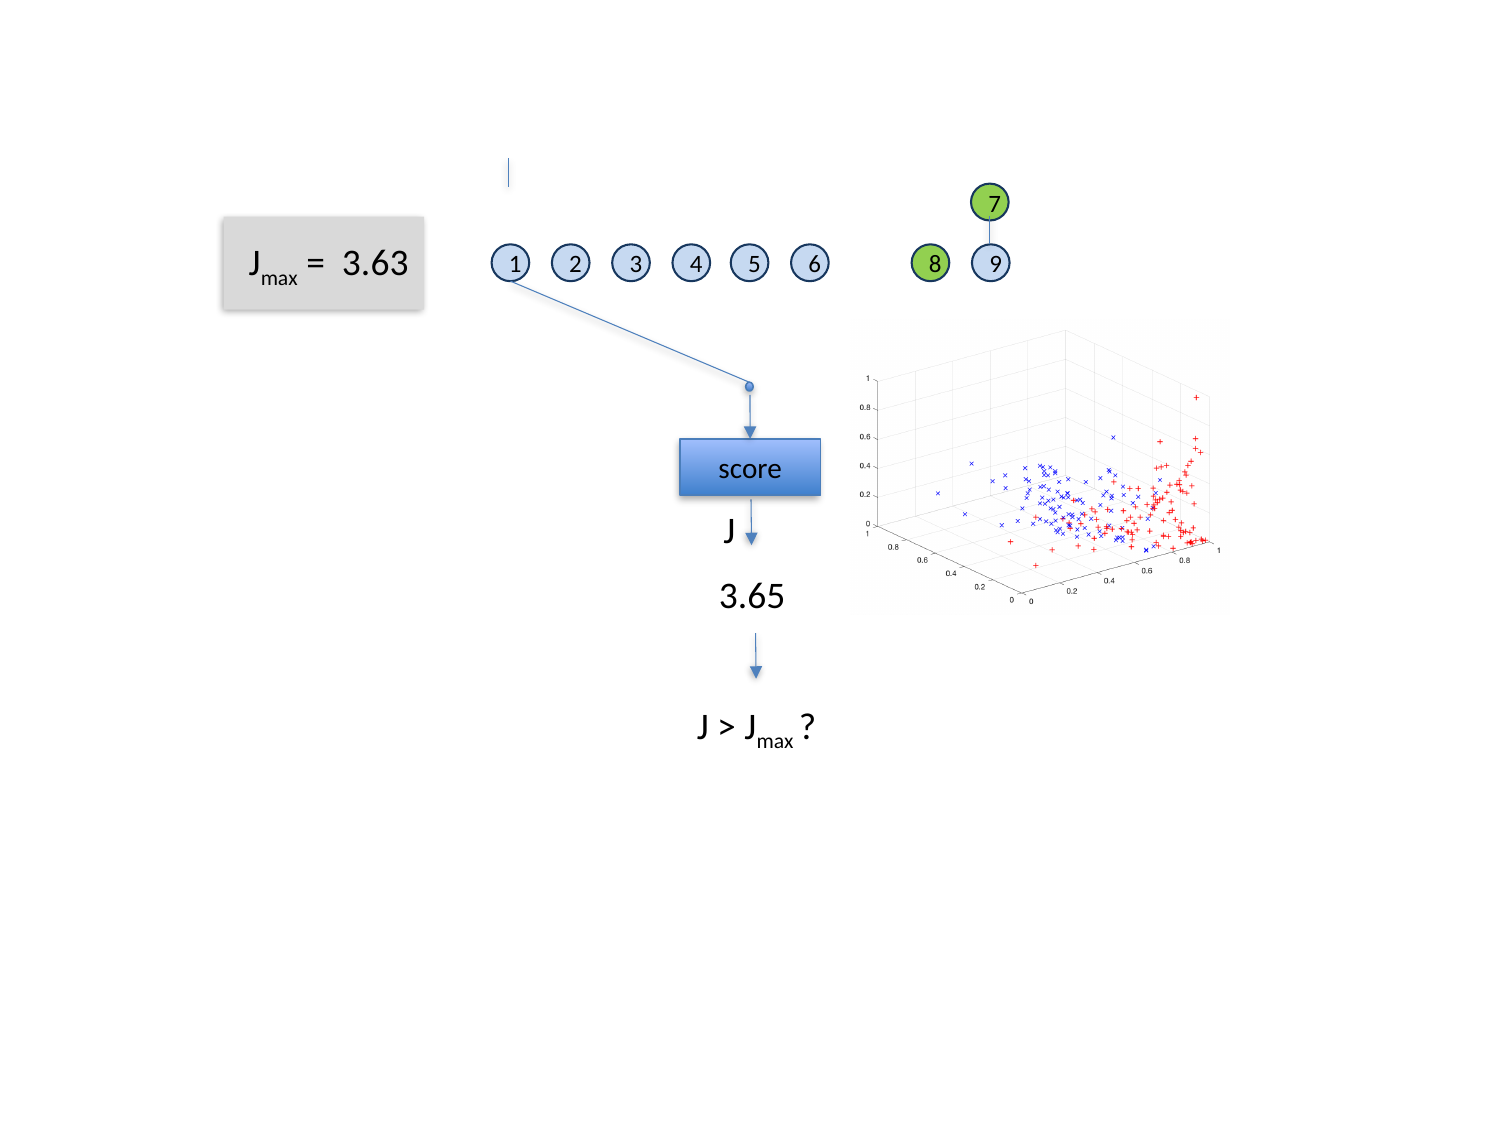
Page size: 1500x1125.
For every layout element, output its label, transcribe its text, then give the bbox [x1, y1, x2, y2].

text_box 9 [969, 252, 1012, 284]
text_box 3 [610, 242, 652, 279]
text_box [510, 280, 821, 496]
text_box 6 [788, 242, 831, 281]
text_box 1 [489, 242, 532, 283]
text_box 5 [728, 242, 771, 279]
text_box 2 [549, 242, 592, 279]
text_box 8 [909, 242, 952, 284]
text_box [223, 216, 428, 310]
text_box 4 [670, 242, 713, 279]
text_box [677, 498, 836, 756]
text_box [970, 183, 1009, 245]
picture [850, 319, 1230, 615]
